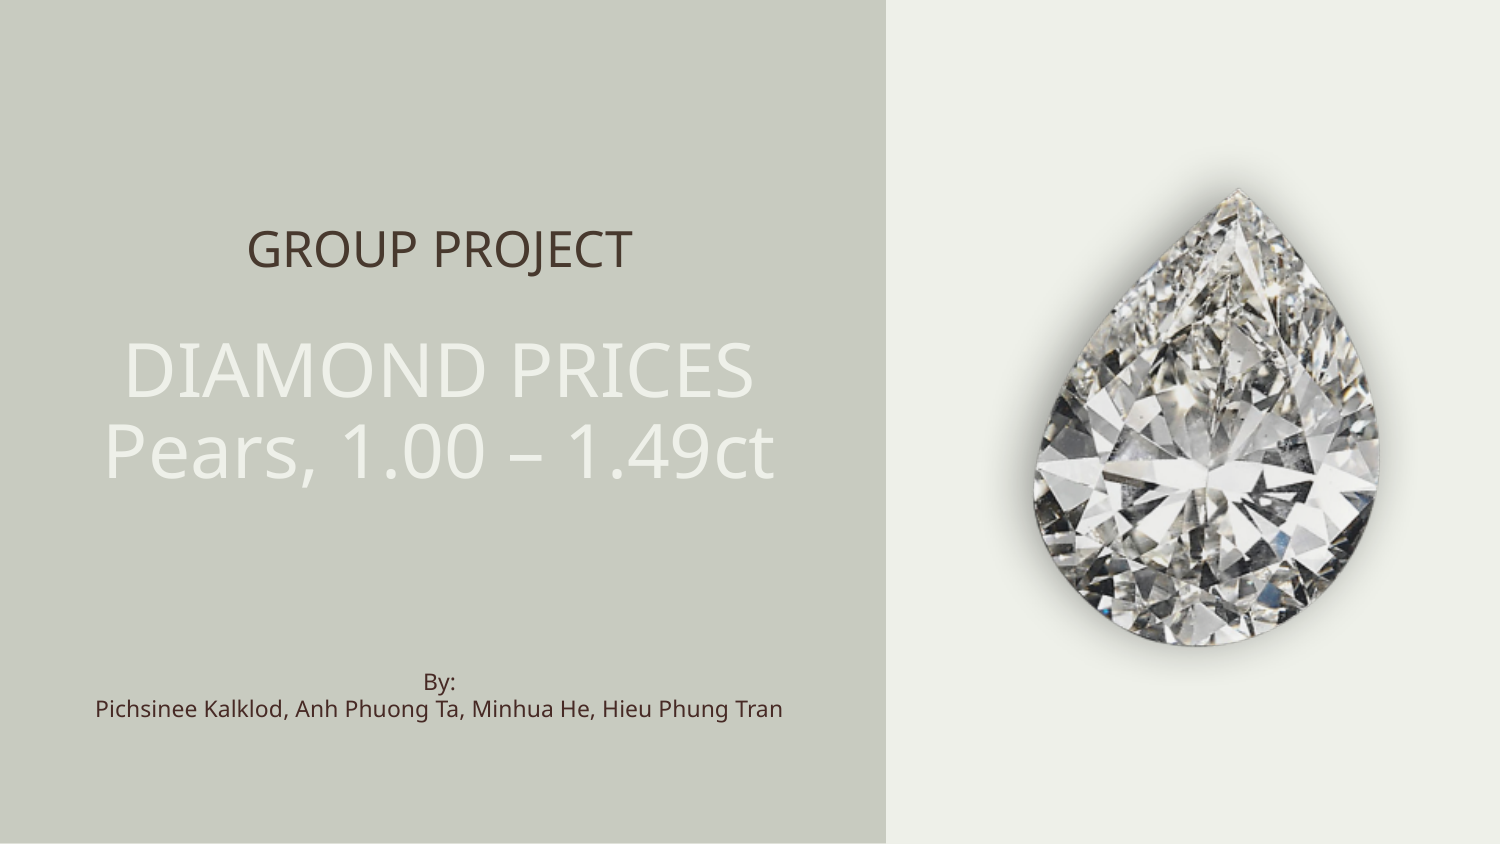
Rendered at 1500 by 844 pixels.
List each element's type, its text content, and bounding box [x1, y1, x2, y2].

subtitle By: Pichsinee Kalklod, Anh Phuong Ta, Minhua He, Hieu Phung Tran [30, 680, 849, 738]
title GROUP PROJECT DIAMOND PRICES Pears, 1.00 – 1.49ct [0, 106, 972, 614]
picture [988, 187, 1397, 657]
